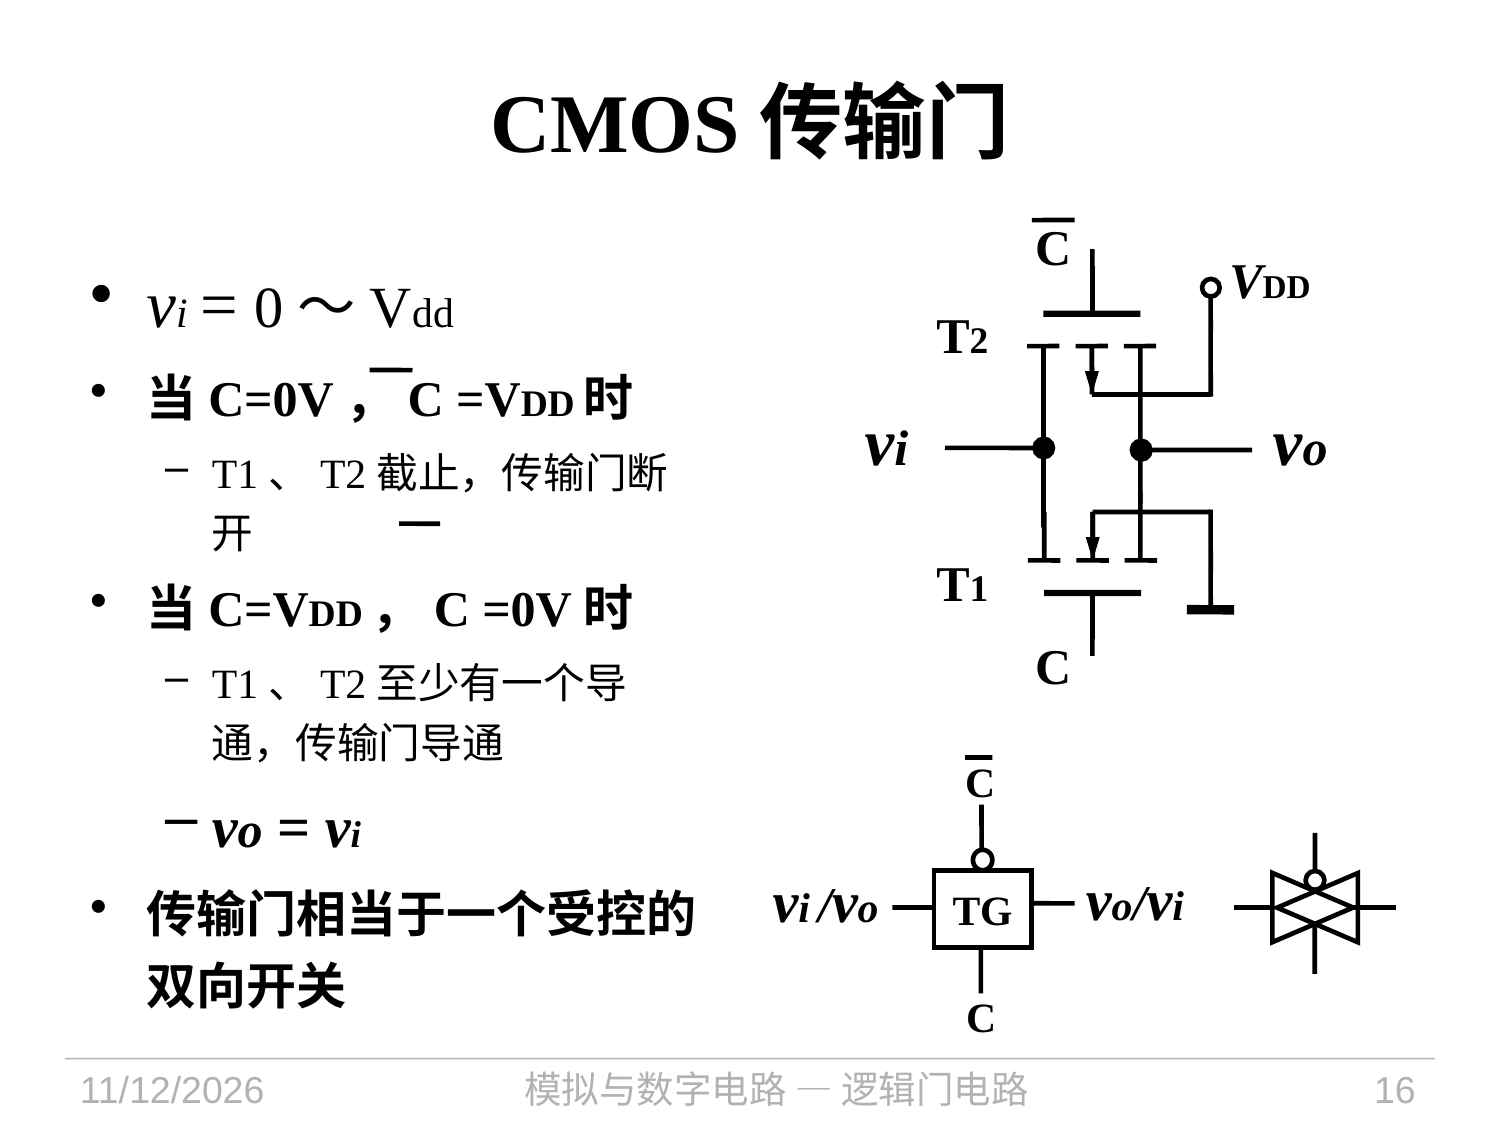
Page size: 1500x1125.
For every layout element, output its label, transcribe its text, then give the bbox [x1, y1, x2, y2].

text_box [1086, 512, 1099, 561]
text_box [944, 437, 1055, 459]
text_box [1202, 278, 1220, 297]
title CMOS传输门 [75, 24, 1425, 213]
text_box T1 [921, 544, 1004, 620]
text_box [756, 757, 1209, 1029]
slide_number 16 [1230, 1058, 1431, 1125]
text_box C [1020, 207, 1087, 283]
footer 模拟与数字电路 — 逻辑门电路 [373, 1058, 1179, 1125]
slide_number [64, 1058, 348, 1125]
text_box vi [849, 391, 933, 486]
text_box [1133, 442, 1151, 460]
text_box T2 [921, 296, 1004, 372]
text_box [1233, 832, 1397, 975]
text_box [1085, 346, 1099, 394]
list vi = 0～Vdd 当C=0V，C =VDD时 T1、T2截止，传输门断开 当C=VDD，C =0V时 T1、T2至少有一个导通，传输门导通 vo = vi 传输门相当于一个受控的双向开关 [75, 237, 715, 1047]
text_box C [1020, 627, 1087, 702]
text_box vo [1257, 391, 1343, 486]
text_box VDD [1214, 240, 1326, 316]
